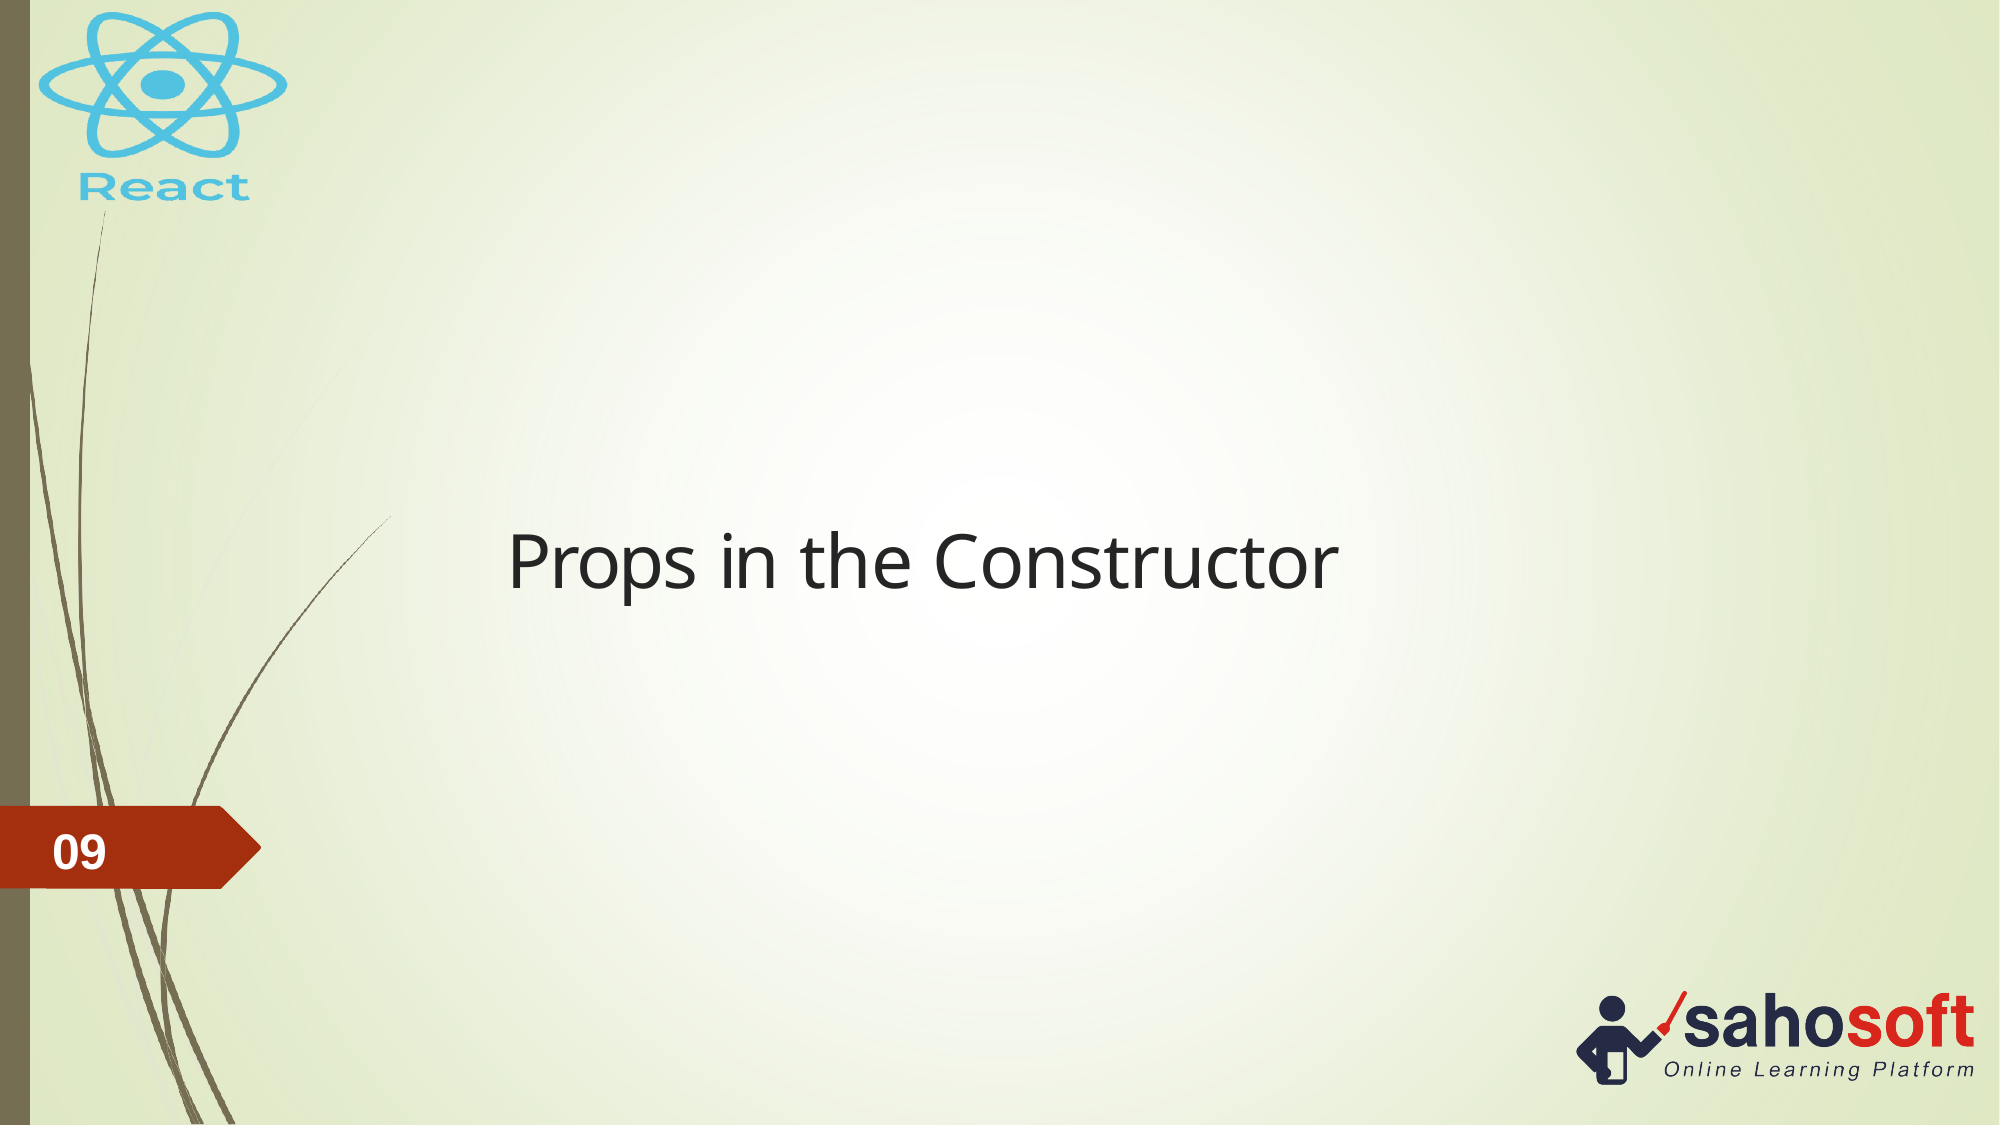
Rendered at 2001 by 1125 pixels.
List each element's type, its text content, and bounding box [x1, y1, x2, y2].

text_box 09 [50, 817, 111, 880]
text_box Props in the Constructor [504, 511, 1374, 604]
picture [0, 0, 2000, 1125]
